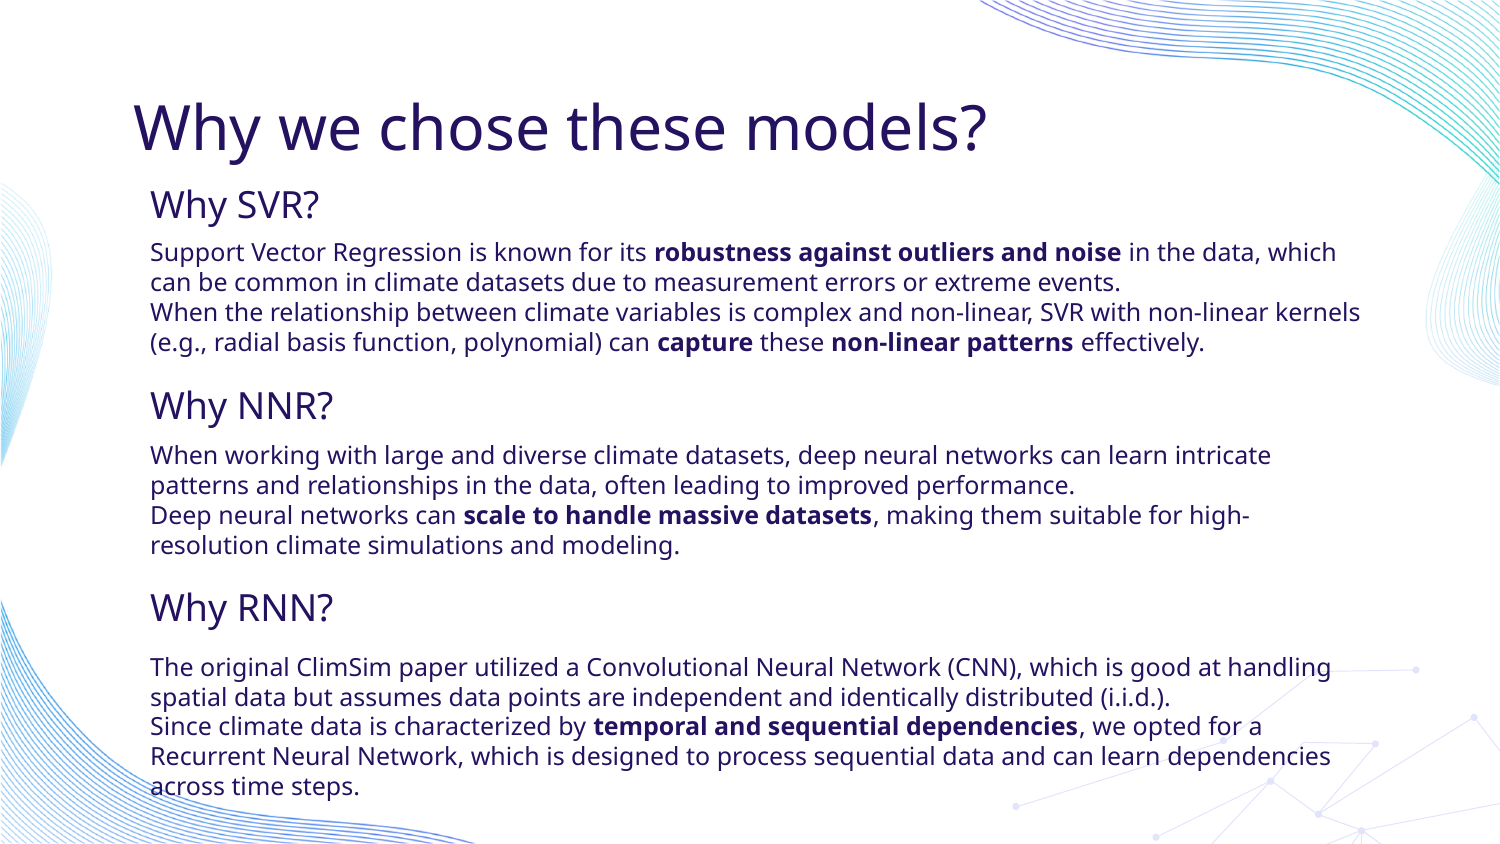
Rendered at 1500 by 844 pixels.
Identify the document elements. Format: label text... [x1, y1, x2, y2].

subtitle Why NNR? [135, 368, 533, 443]
title Why we chose these models? [118, 72, 1382, 167]
picture [1, 152, 507, 843]
picture [969, 1, 1499, 391]
subtitle Support Vector Regression is known for its robustness against outliers and noise in the data, which can be common in climate datasets due to measurement errors or extreme events. When the relationship between climate variables is complex and non-linear, SVR with non-linear kernels (e.g., radial basis function, polynomial) can capture these non-linear patterns effectively. [135, 221, 1382, 375]
subtitle When working with large and diverse climate datasets, deep neural networks can learn intricate patterns and relationships in the data, often leading to improved performance. Deep neural networks can scale to handle massive datasets, making them suitable for high-resolution climate simulations and modeling. [135, 424, 1382, 578]
subtitle The original ClimSim paper utilized a Convolutional Neural Network (CNN), which is good at handling spatial data but assumes data points are independent and identically distributed (i.i.d.). Since climate data is characterized by temporal and sequential dependencies, we opted for a Recurrent Neural Network, which is designed to process sequential data and can learn dependencies across time steps. [135, 636, 1382, 778]
subtitle Why RNN? [135, 569, 533, 636]
subtitle Why SVR? [135, 166, 533, 241]
